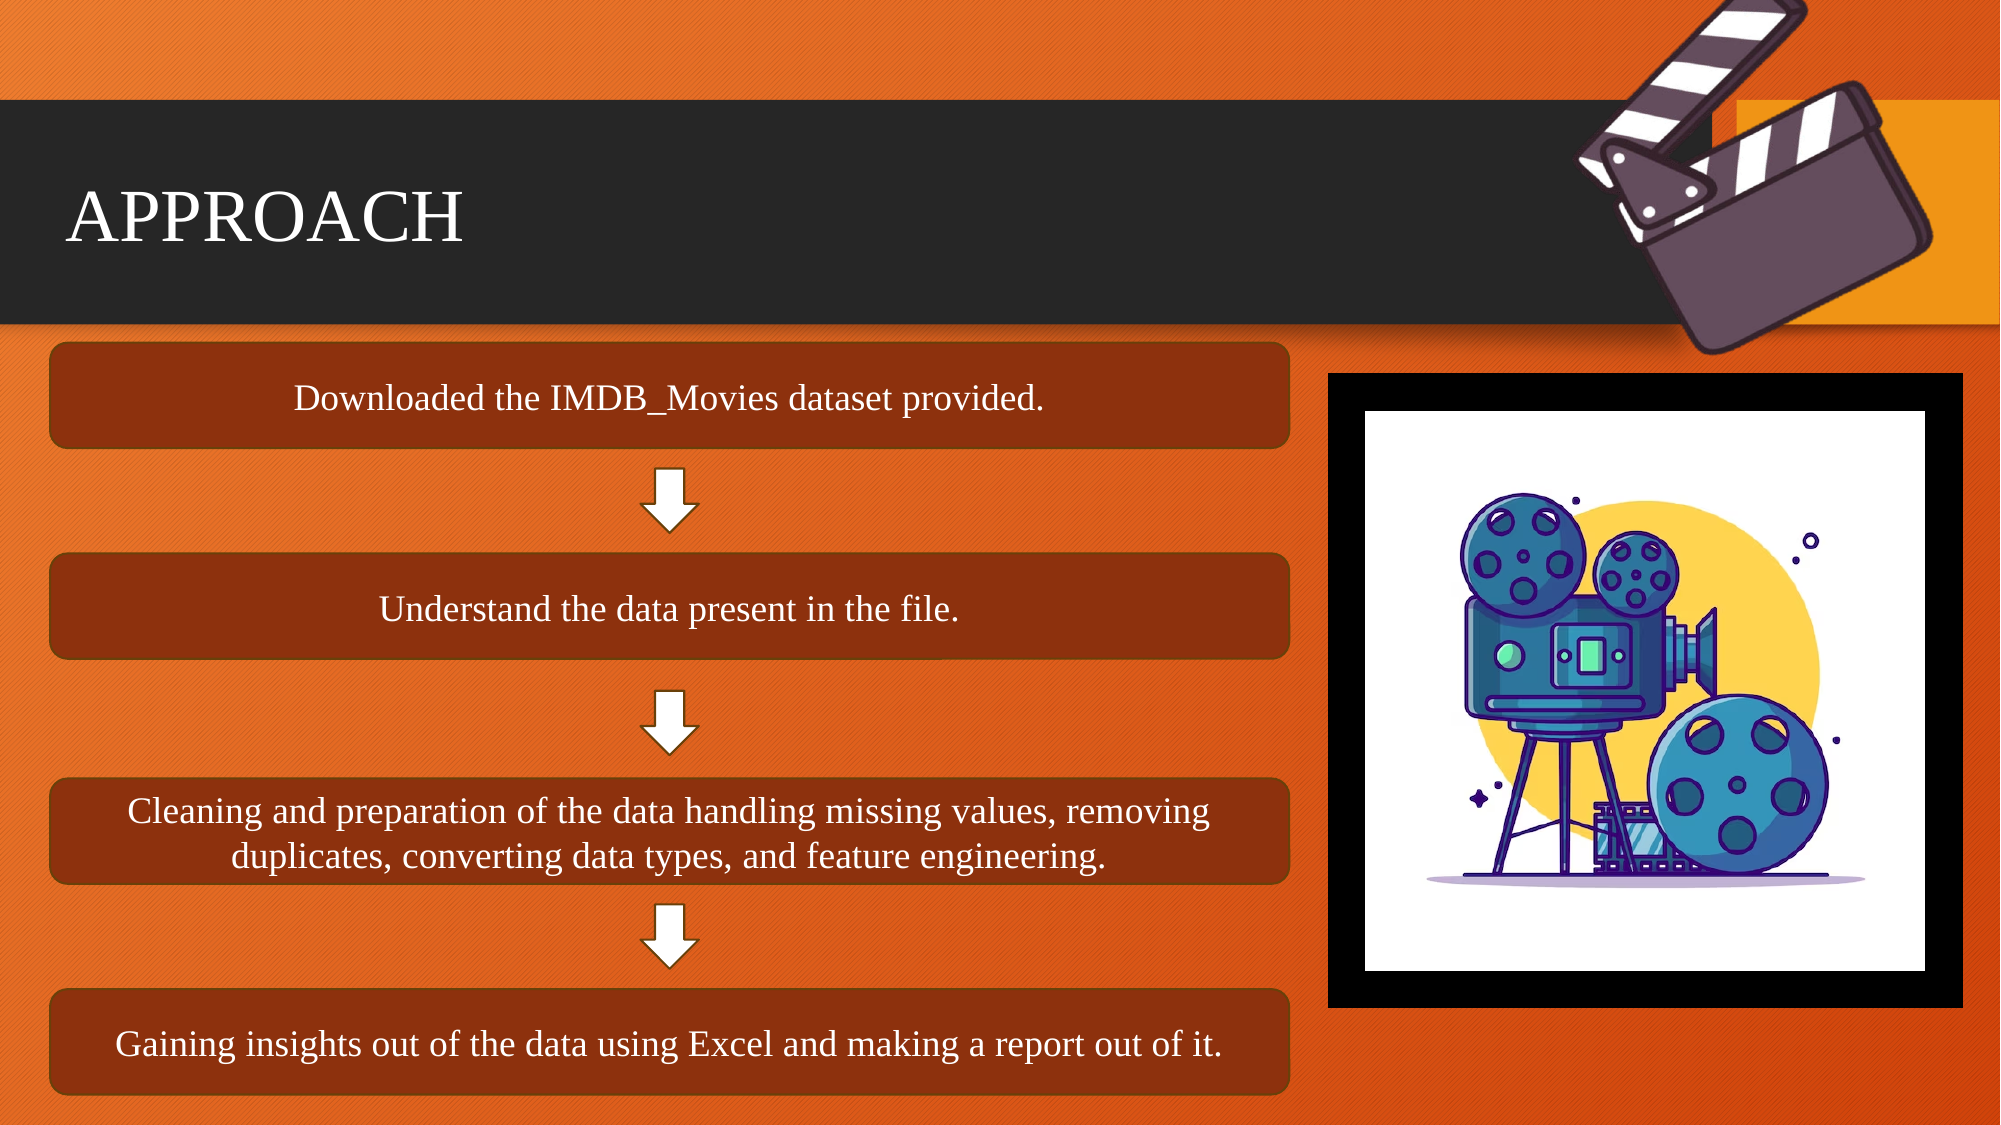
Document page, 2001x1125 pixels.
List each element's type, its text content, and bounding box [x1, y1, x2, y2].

title APPROACH [50, 128, 1518, 306]
picture [0, 0, 2000, 972]
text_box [49, 342, 1290, 1095]
